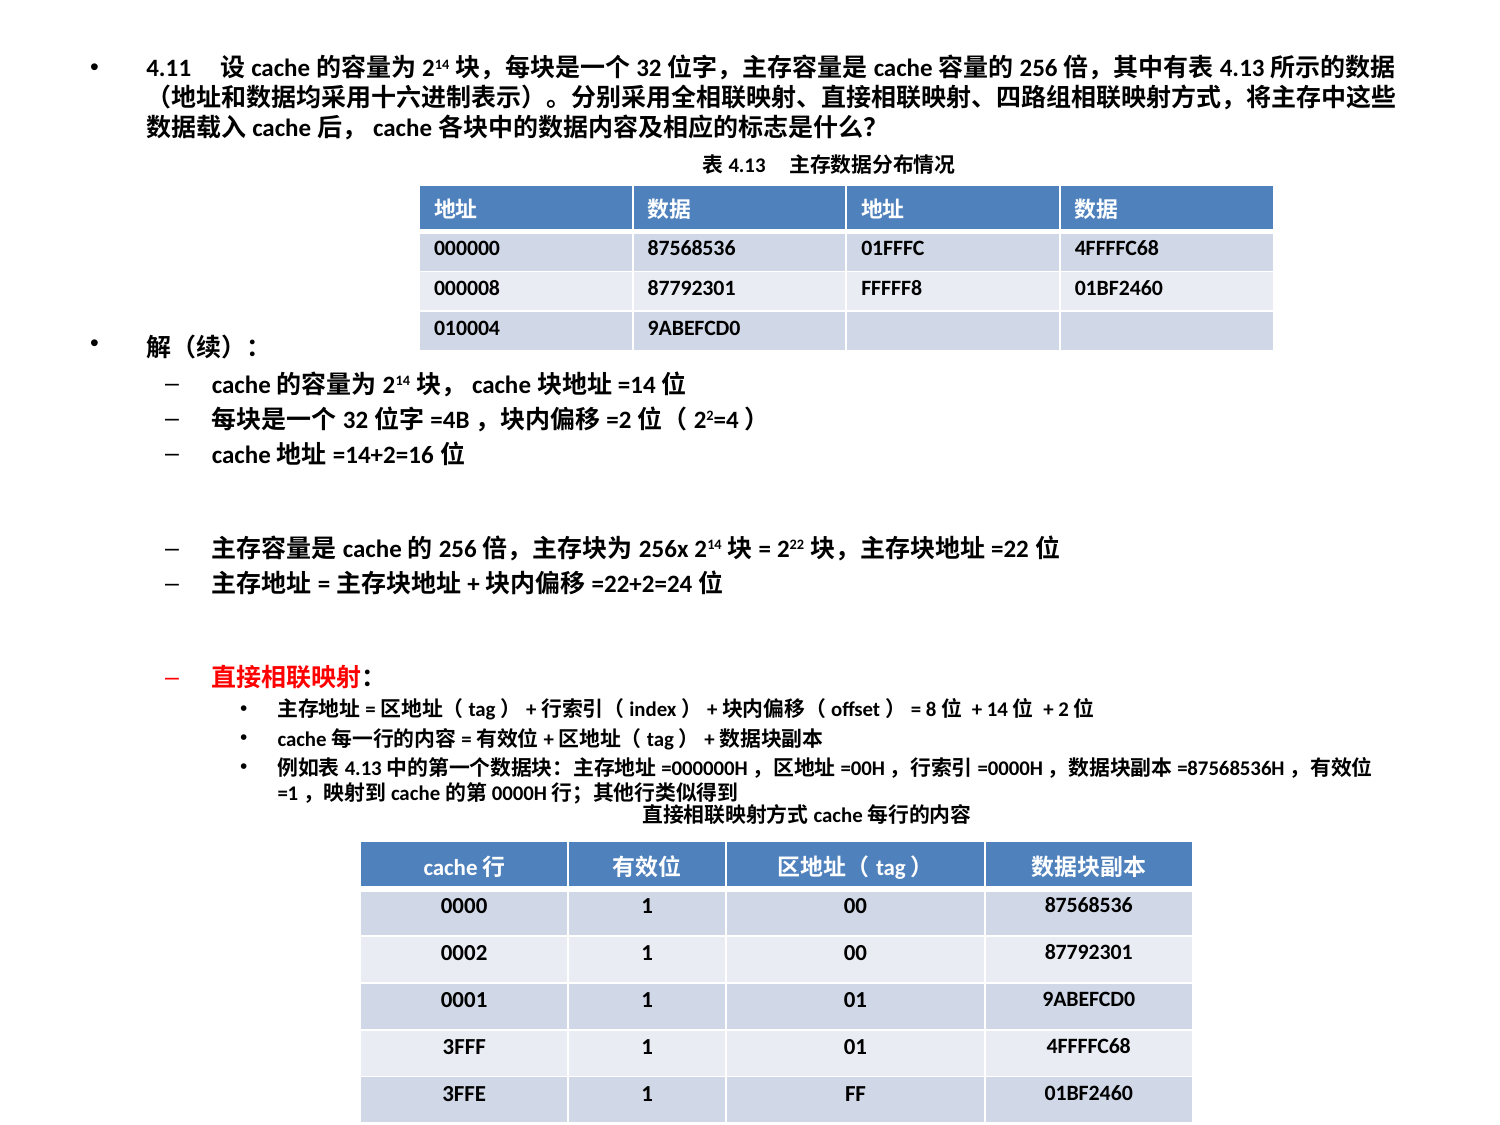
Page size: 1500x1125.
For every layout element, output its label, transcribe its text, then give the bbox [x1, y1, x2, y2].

table_cell FFFFF8 [847, 272, 1059, 310]
table_cell 01BF2460 [986, 1077, 1192, 1122]
table_cell 1 [569, 937, 725, 982]
table_cell 3FFE [361, 1077, 567, 1122]
table_cell 1 [569, 984, 725, 1029]
table_cell 9ABEFCD0 [634, 312, 845, 350]
table_cell 0000 [361, 892, 567, 935]
table_cell 1 [569, 1077, 725, 1122]
table_cell [847, 312, 1059, 350]
table_cell 4FFFFC68 [986, 1031, 1192, 1076]
table_header 数据 [634, 186, 845, 229]
table_header 地址 [847, 186, 1059, 229]
table_cell 010004 [420, 312, 632, 350]
table_cell [1061, 312, 1273, 350]
table_cell 87568536 [634, 234, 845, 271]
table_cell 3FFF [361, 1031, 567, 1076]
table_cell 87792301 [634, 272, 845, 310]
table_cell FF [727, 1077, 984, 1122]
table_cell 01 [727, 984, 984, 1029]
table_cell 01 [727, 1031, 984, 1076]
table_header 有效位 [569, 842, 725, 886]
table_cell 00 [727, 937, 984, 982]
table_cell 87792301 [986, 937, 1192, 982]
table_cell 0001 [361, 984, 567, 1029]
table_cell 1 [569, 892, 725, 935]
table_header 数据 [1061, 186, 1273, 229]
table_cell 87568536 [986, 892, 1192, 935]
text_box 直接相联映射方式cache每行的内容 [627, 793, 987, 834]
table_cell 4FFFFC68 [1061, 234, 1273, 271]
table_cell 000008 [420, 272, 632, 310]
table_cell 0002 [361, 937, 567, 982]
table_cell 00 [727, 892, 984, 935]
table_cell 9ABEFCD0 [986, 984, 1192, 1029]
table_header 数据块副本 [986, 842, 1192, 886]
table_header cache行 [361, 842, 567, 886]
table_cell 1 [569, 1031, 725, 1076]
list 4.11 设cache的容量为214块，每块是一个32位字，主存容量是cache容量的256倍，其中有表4.13所示的数据（地址和数据均采用十六进制表示）。分别采用全相联映射、直接相联映射、四路组相联映射方式，将主存中这些数据载入cache后，cache各块中的数据内容及相应的标志是什么？ 解（续）： cache的容量为214块，cache块地址=14位 每块是一个32位字=4B，块内偏移=2位（22=4） cache地址=14+2=16位 主存容量是cache的256倍，主存块为256x 214块= 222块，主存块地址=22位 主存地址=主存块地址+块内偏移=22+2=24位 直接相联映射： 主存地址=区地址（tag）+行索引（index）+块内偏移（offset）= 8位 + 14位 + 2位 cache每一行的内容=有效位+区地址（tag）+数据块副本 例如表4.13中的第一个数据块：主存地址=000000H，区地址=00H，行索引=0000H，数据块副本=87568536H，有效位=1，映射到cache的第0000H行；其他行类似得到 [75, 44, 1425, 787]
table_cell 01BF2460 [1061, 272, 1273, 310]
table_header 区地址（tag） [727, 842, 984, 886]
table_cell 01FFFC [847, 234, 1059, 271]
table_cell 000000 [420, 234, 632, 271]
text_box 表4.13 主存数据分布情况 [688, 144, 971, 185]
table_header 地址 [420, 186, 632, 229]
